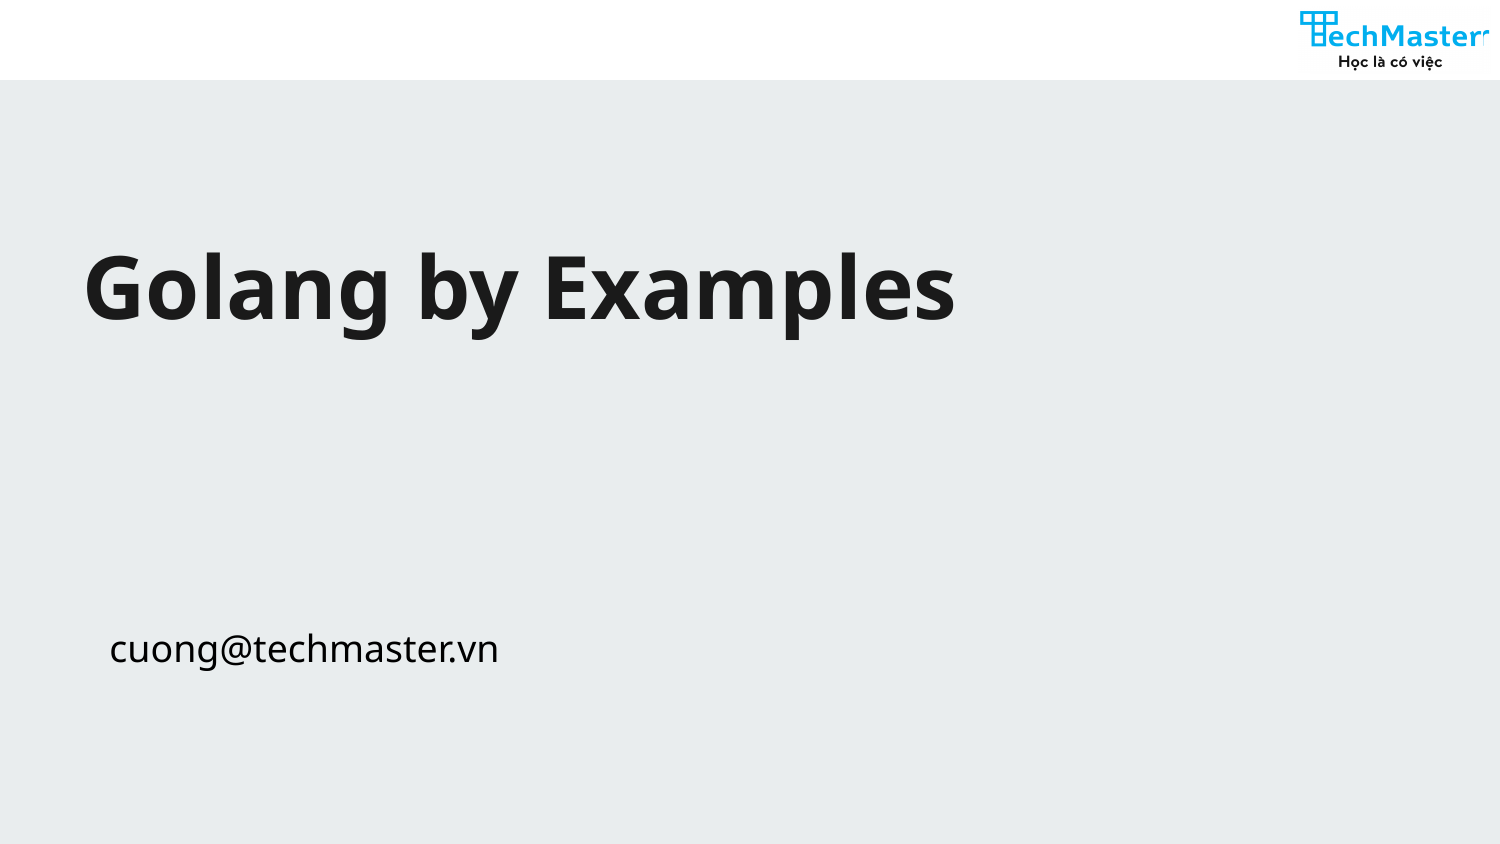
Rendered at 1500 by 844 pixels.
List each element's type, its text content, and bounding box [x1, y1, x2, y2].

subtitle cuong@techmaster.vn [94, 520, 1381, 703]
picture [1298, 6, 1491, 74]
title Golang by Examples [67, 216, 1416, 490]
